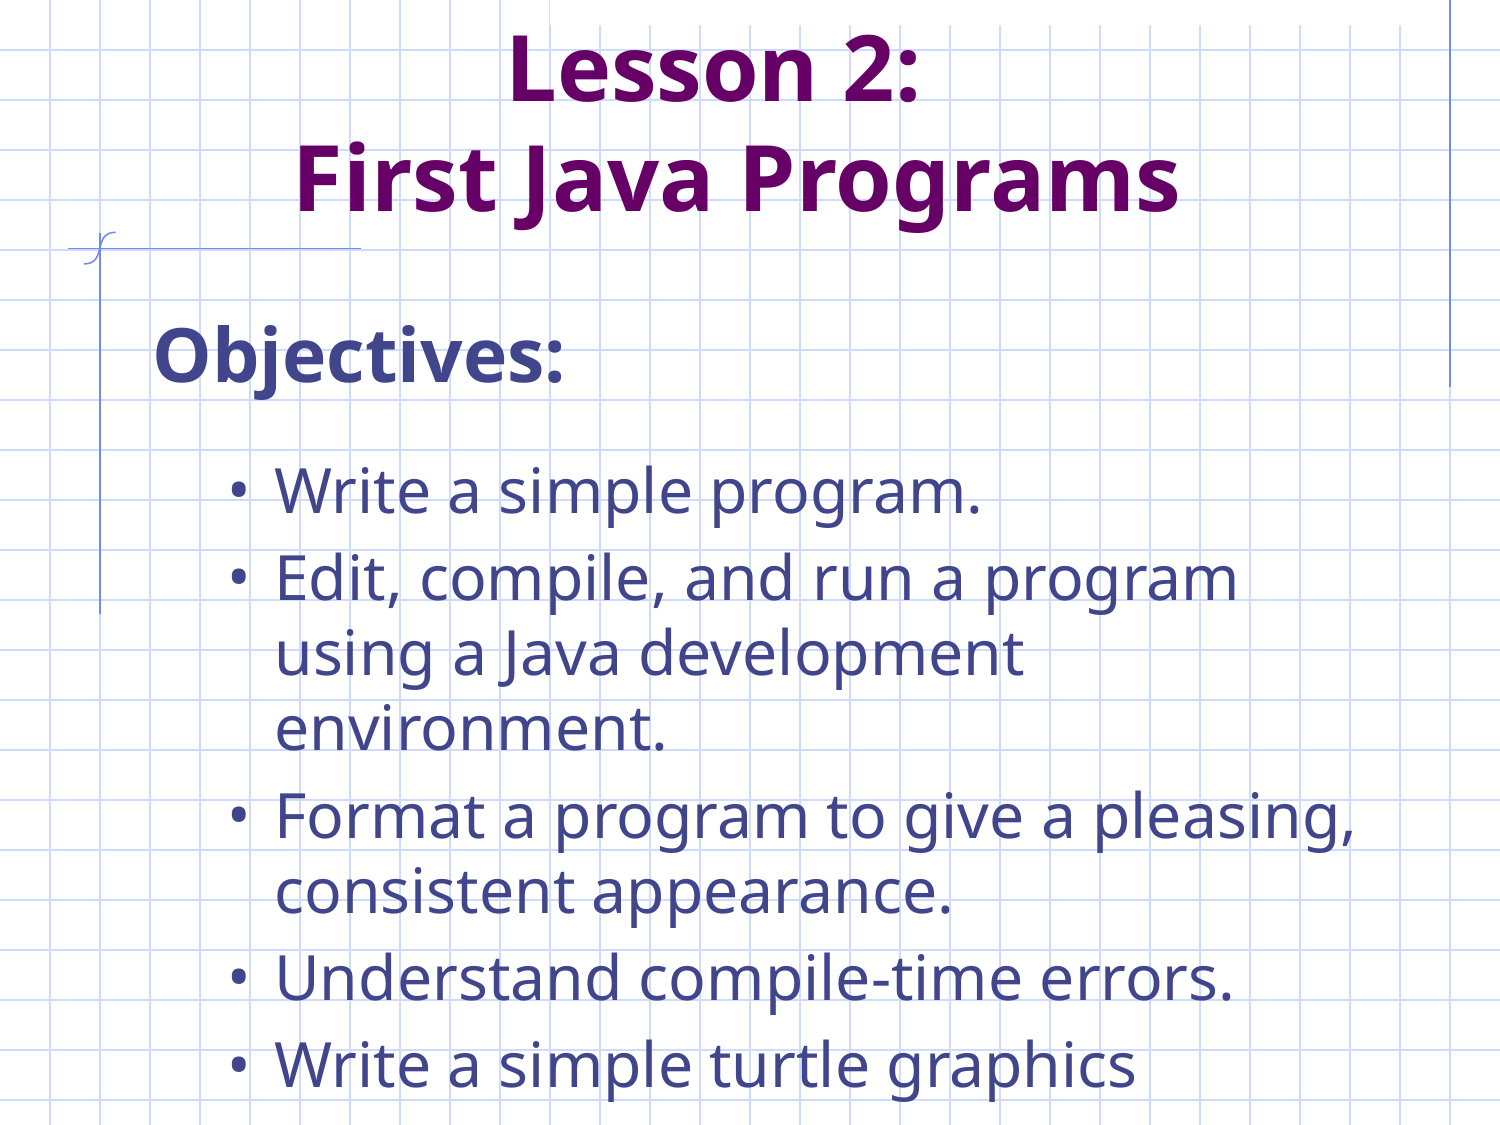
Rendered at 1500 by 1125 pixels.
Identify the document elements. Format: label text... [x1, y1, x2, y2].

list Objectives: Write a simple program. Edit, compile, and run a program using a Java development environment. Format a program to give a pleasing, consistent appearance. Understand compile-time errors. Write a simple turtle graphics program. [137, 299, 1413, 1088]
title Lesson 2: First Java Programs [99, 50, 1375, 238]
